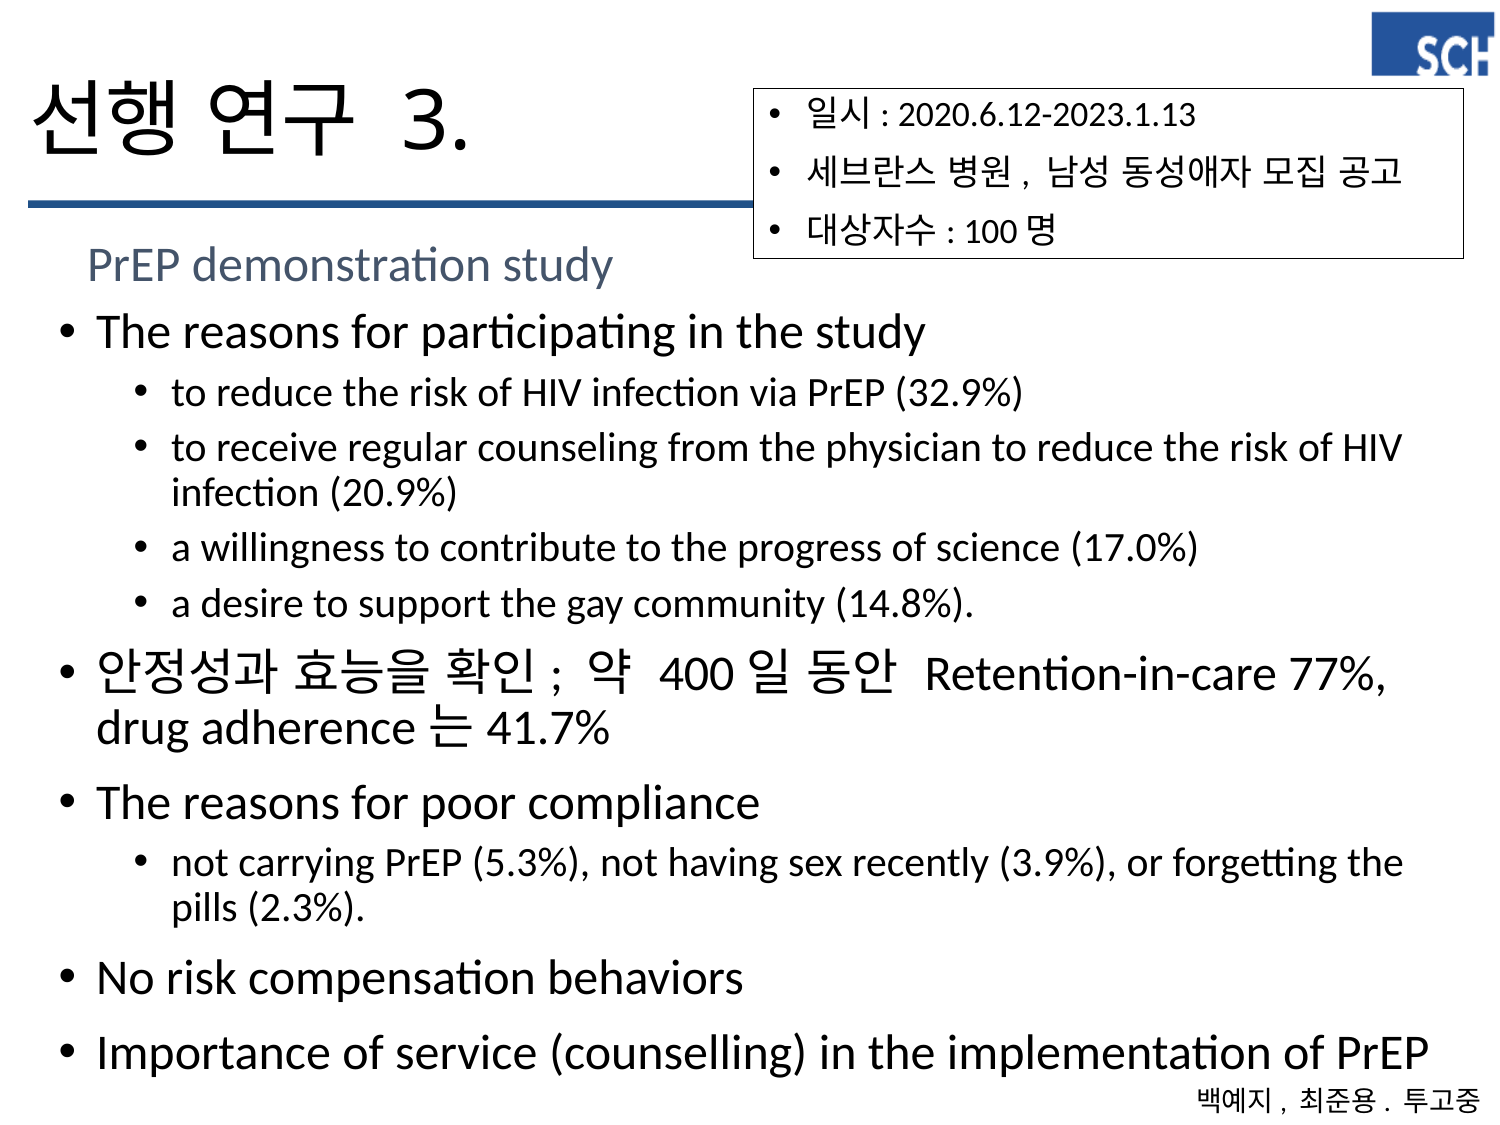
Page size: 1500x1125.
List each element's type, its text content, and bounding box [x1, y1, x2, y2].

list The reasons for participating in the study to reduce the risk of HIV infection via PrEP (32.9%) to receive regular counseling from the physician to reduce the risk of HIV infection (20.9%) a willingness to contribute to the progress of science (17.0%) a desire to support the gay community (14.8%). 안정성과 효능을 확인; 약 400일 동안 Retention-in-care 77%, drug adherence는41.7% The reasons for poor compliance not carrying PrEP (5.3%), not having sex recently (3.9%), or forgetting the pills (2.3%). No risk compensation behaviors Importance of service (counselling) in the implementation of PrEP [43, 298, 1464, 1013]
text_box 일시: 2020.6.12-2023.1.13 세브란스 병원, 남성 동성애자 모집 공고 대상자수: 100명 [753, 88, 1464, 259]
picture [1366, 6, 1500, 84]
text_box PrEP demonstration study [72, 223, 660, 299]
text_box 백예지, 최준용. 투고중 [1181, 1075, 1500, 1125]
title 선행 연구 3. [14, 13, 1367, 232]
